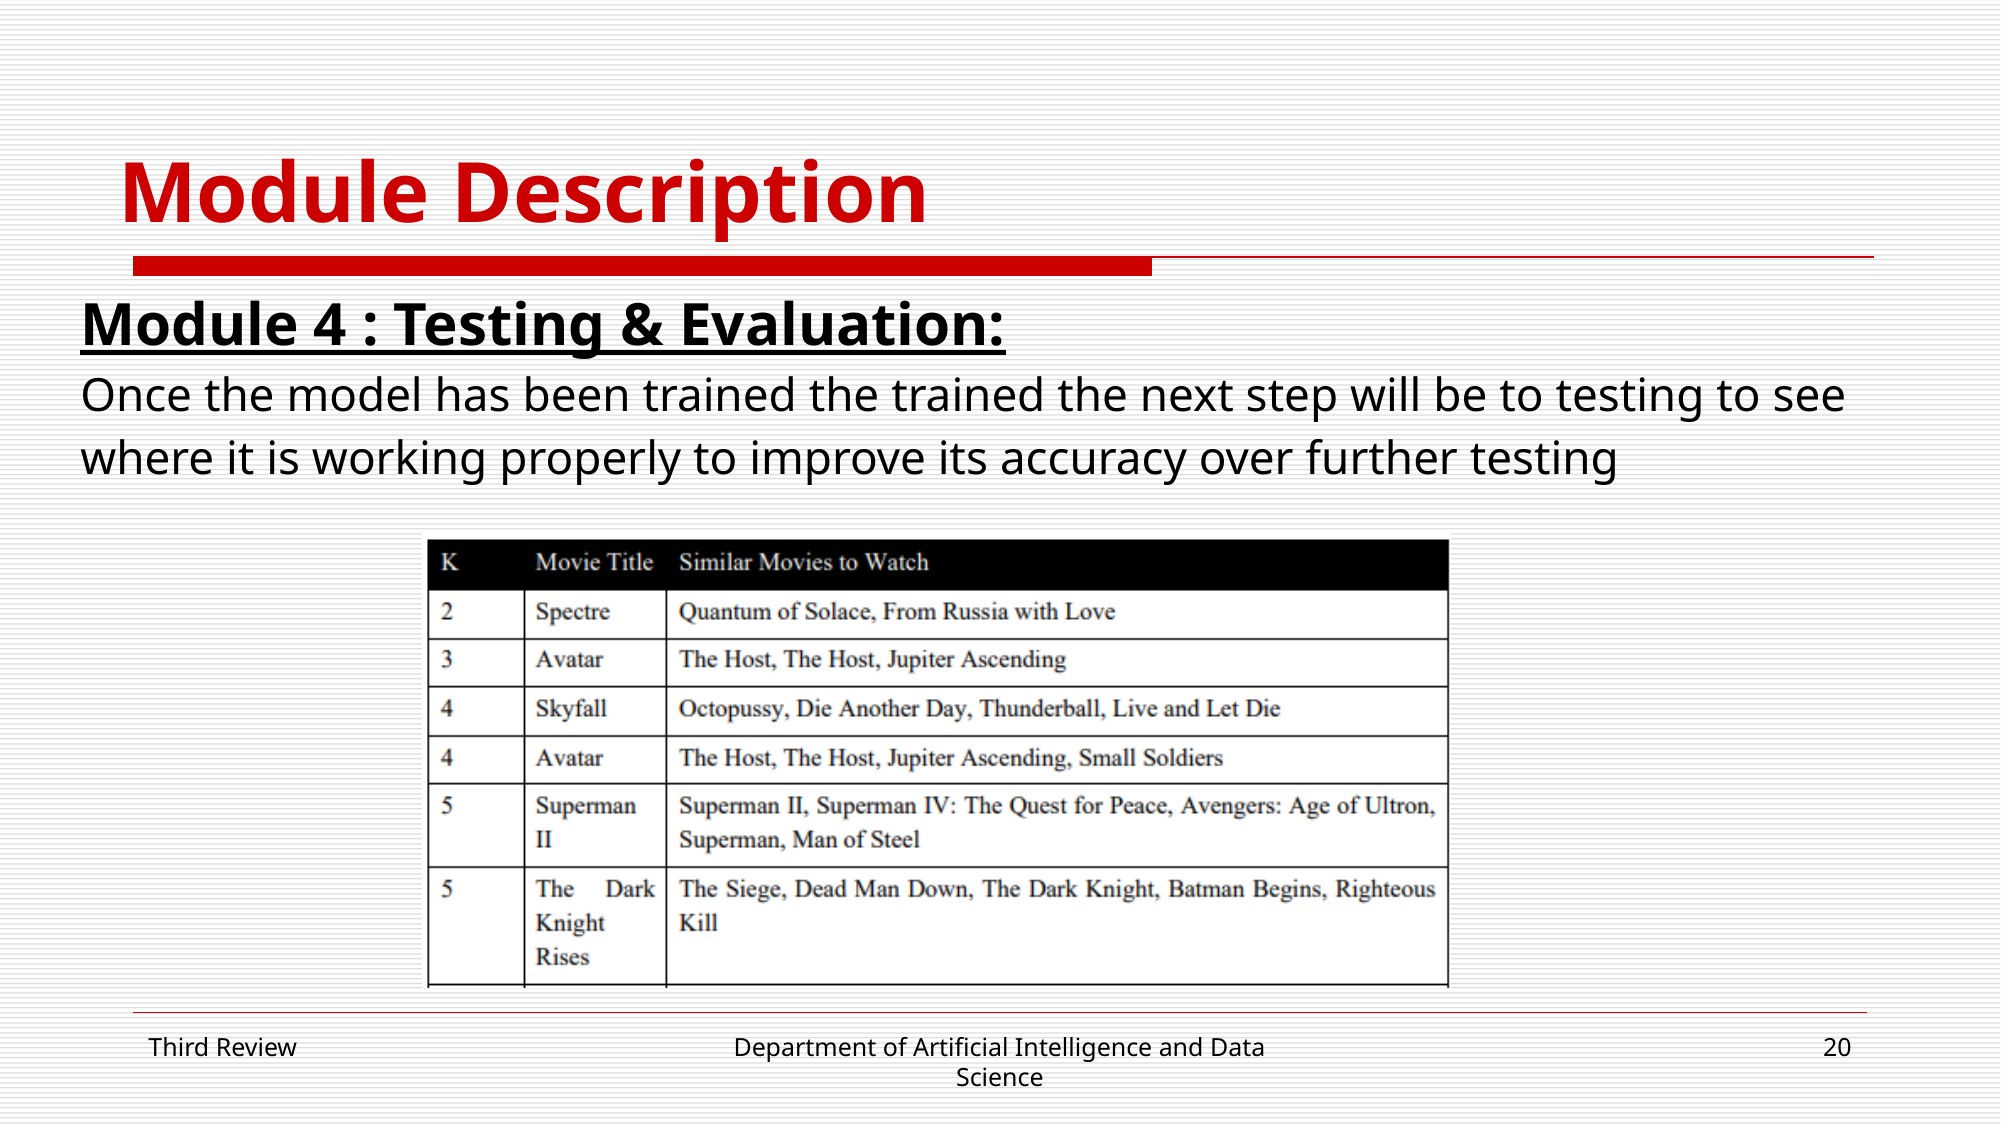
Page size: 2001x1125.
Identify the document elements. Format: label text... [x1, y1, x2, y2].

slide_number 20 [1433, 1024, 1867, 1103]
title Module Description [103, 88, 1876, 248]
footer Department of Artificial Intelligence and Data Science [683, 1024, 1317, 1103]
picture [0, 0, 2001, 1125]
text_box Module 4 : Testing & Evaluation: Once the model has been trained the trained the next step will be to testing to see where it is working properly to improve its accuracy over further testing [65, 269, 1876, 492]
slide_number Third Review [133, 1024, 567, 1103]
